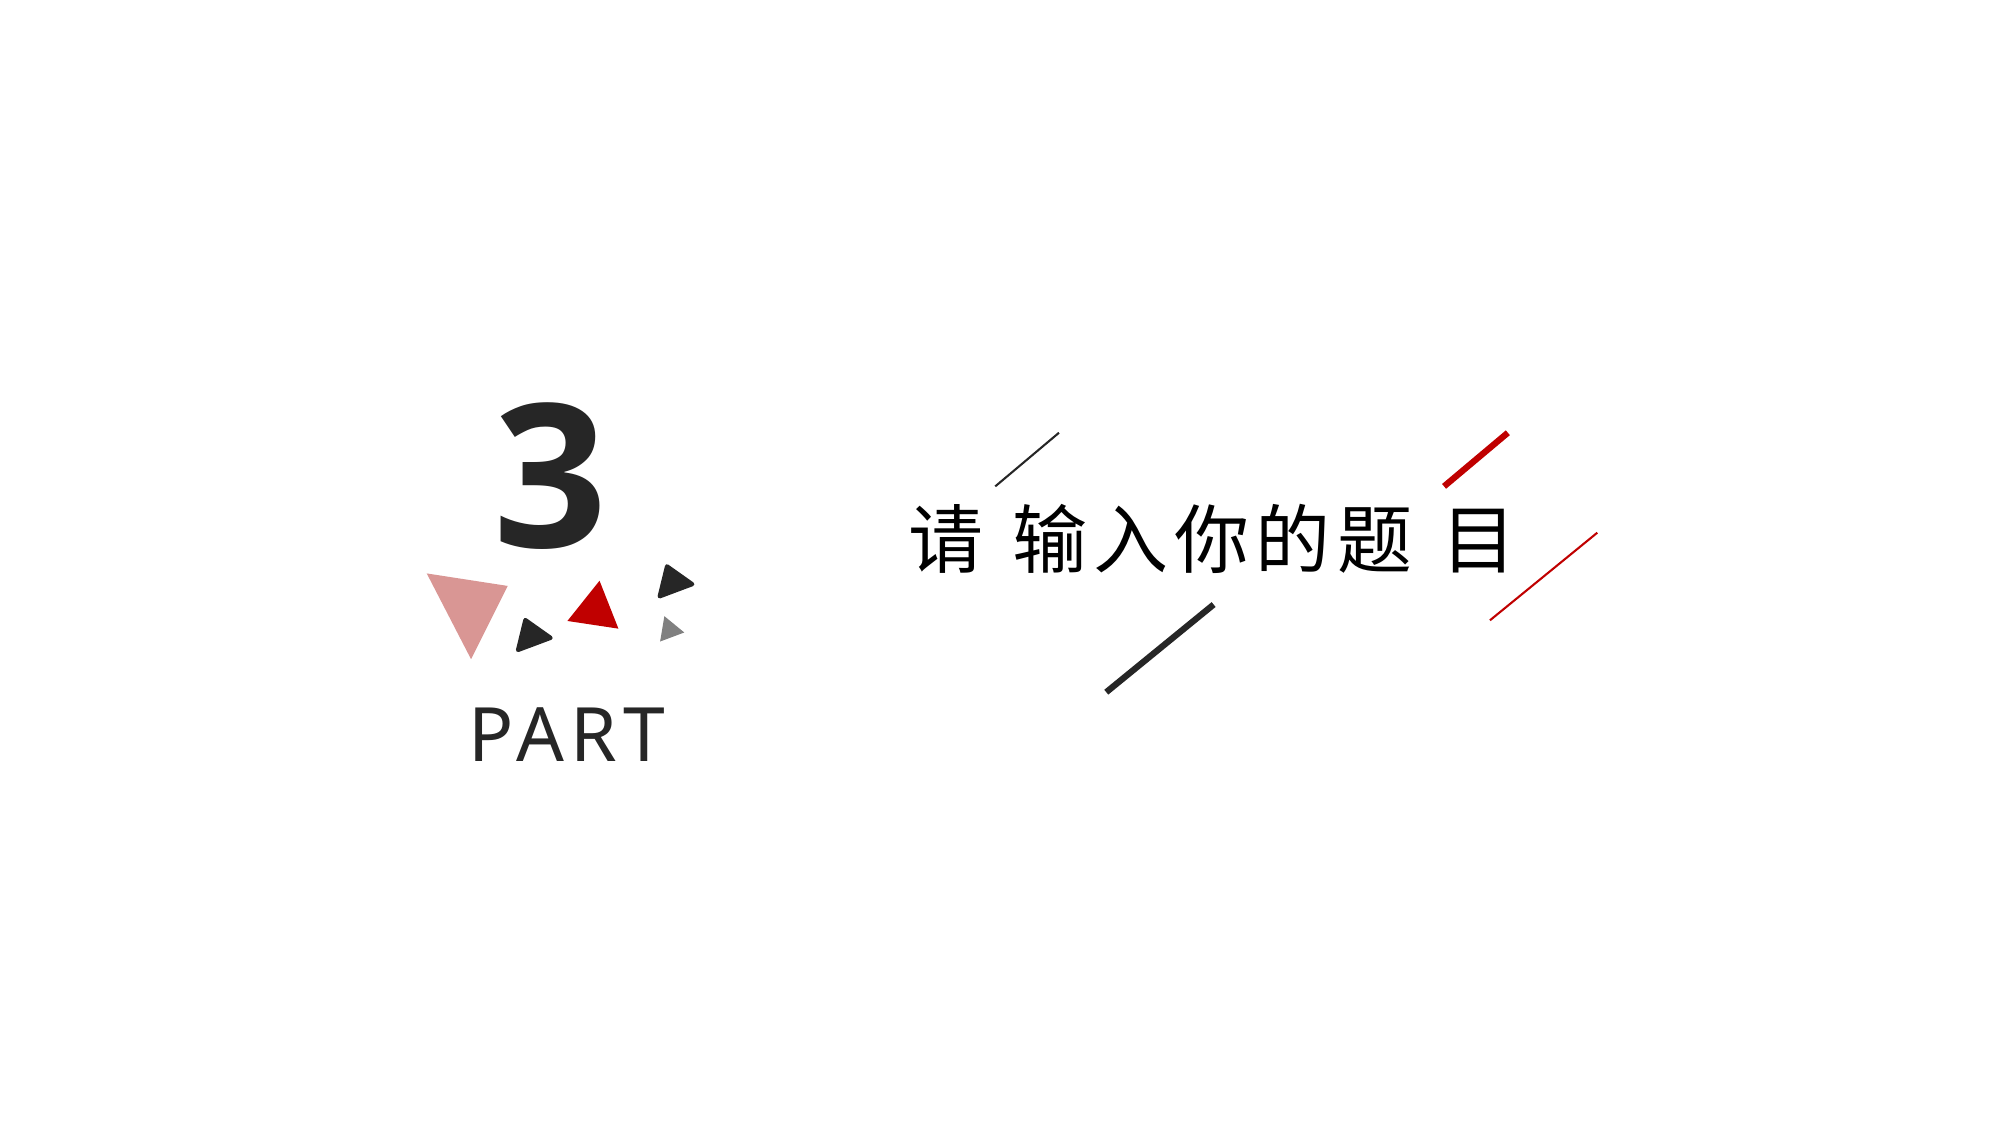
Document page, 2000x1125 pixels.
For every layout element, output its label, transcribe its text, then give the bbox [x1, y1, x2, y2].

text_box [565, 595, 621, 631]
text_box PART [454, 678, 681, 784]
text_box [515, 618, 553, 652]
text_box [424, 571, 506, 662]
text_box [657, 564, 695, 599]
text_box 3 [478, 340, 623, 595]
text_box [658, 614, 687, 644]
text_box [1105, 604, 1214, 693]
text_box 请 输入你的题 目 [893, 484, 1532, 590]
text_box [1443, 432, 1509, 487]
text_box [994, 432, 1060, 487]
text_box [1489, 532, 1598, 621]
